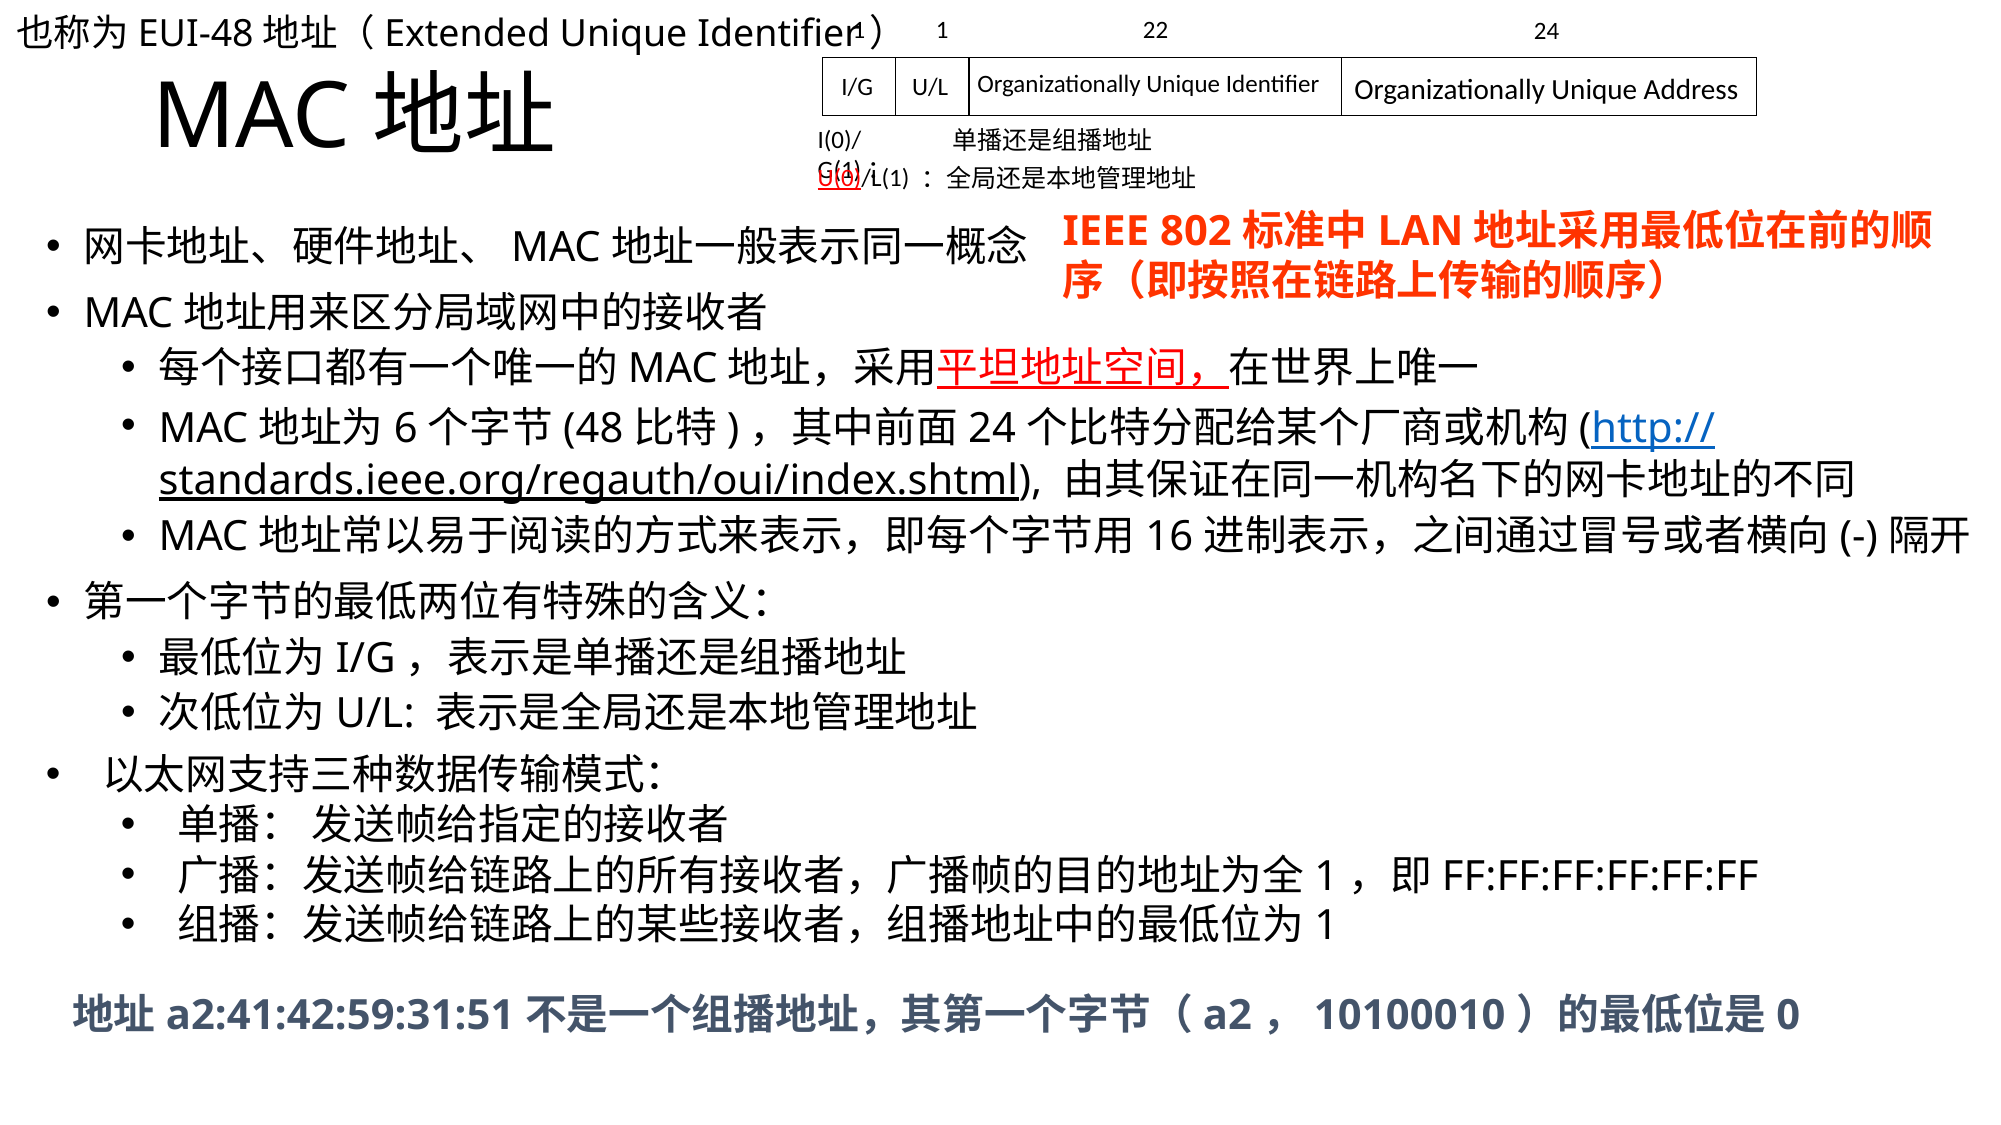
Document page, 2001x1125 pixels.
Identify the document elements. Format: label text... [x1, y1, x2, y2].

text_box 以太网支持三种数据传输模式： 单播： 发送帧给指定的接收者 广播：发送帧给链路上的所有接收者，广播帧的目的地址为全1，即FF:FF:FF:FF:FF:FF 组播：发送帧给链路上的某些接收者，组播地址中的最低位为1 [31, 740, 1824, 956]
text_box 也称为EUI-48地址（Extended Unique Identifier） [1, 1, 798, 62]
list 网卡地址、硬件地址、MAC地址一般表示同一概念 MAC地址用来区分局域网中的接收者 每个接口都有一个唯一的MAC地址，采用平坦地址空间，在世界上唯一 MAC地址为6个字节(48比特)，其中前面24个比特分配给某个厂商或机构(http://standards.ieee.org/regauth/oui/index.shtml), 由其保证在同一机构名下的网卡地址的不同 MAC地址常以易于阅读的方式来表示，即每个字节用16进制表示，之间通过冒号或者横向(-)隔开 第一个字节的最低两位有特殊的含义： 最低位为I/G，表示是单播还是组播地址 次低位为U/L: 表示是全局还是本地管理地址 [31, 217, 2000, 671]
title MAC地址 [137, 62, 769, 175]
text_box IEEE 802标准中LAN地址采用最低位在前的顺序（即按照在链路上传输的顺序） [1047, 196, 1960, 312]
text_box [798, 0, 1757, 248]
text_box 地址a2:41:42:59:31:51不是一个组播地址，其第一个字节（a2，10100010）的最低位是0 [57, 980, 1826, 1046]
